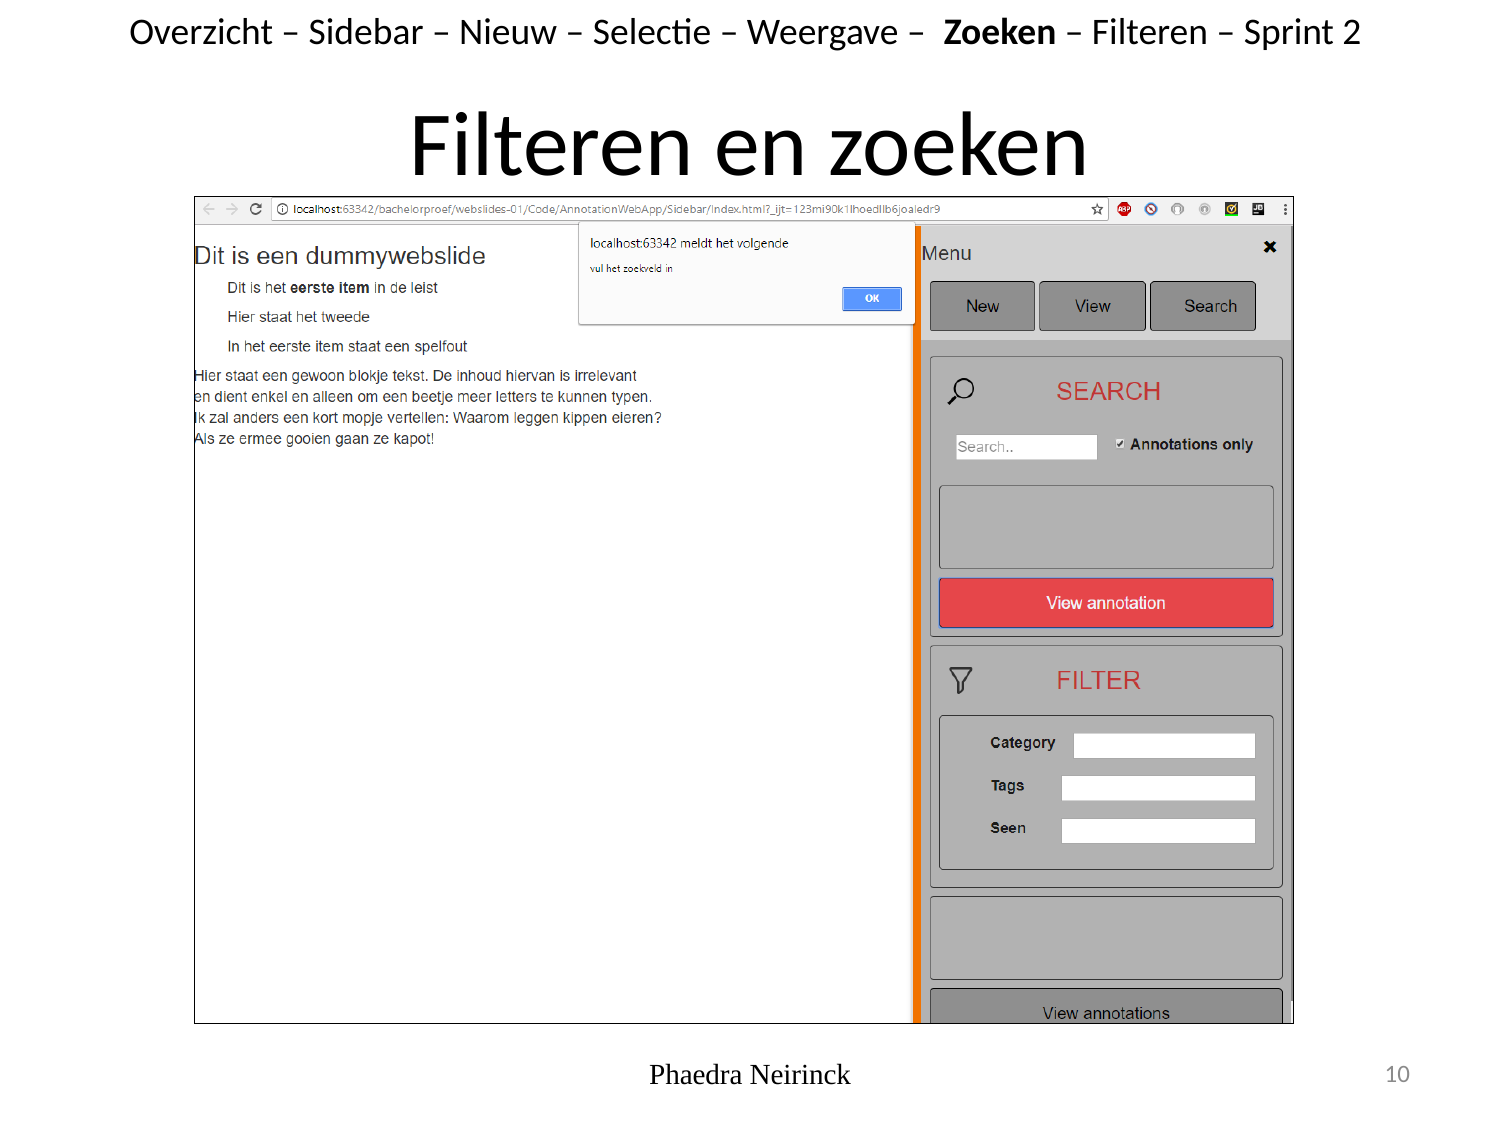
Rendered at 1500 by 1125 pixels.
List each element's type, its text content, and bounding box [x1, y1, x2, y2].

text_box Overzicht – Sidebar – Nieuw – Selectie – Weergave – Zoeken – Filteren – Sprint 2 [0, 0, 1500, 60]
picture [194, 195, 1294, 1024]
title Filteren en zoeken [75, 60, 1425, 233]
footer Phaedra Neirinck [512, 1042, 988, 1103]
slide_number 10 [1074, 1042, 1425, 1103]
